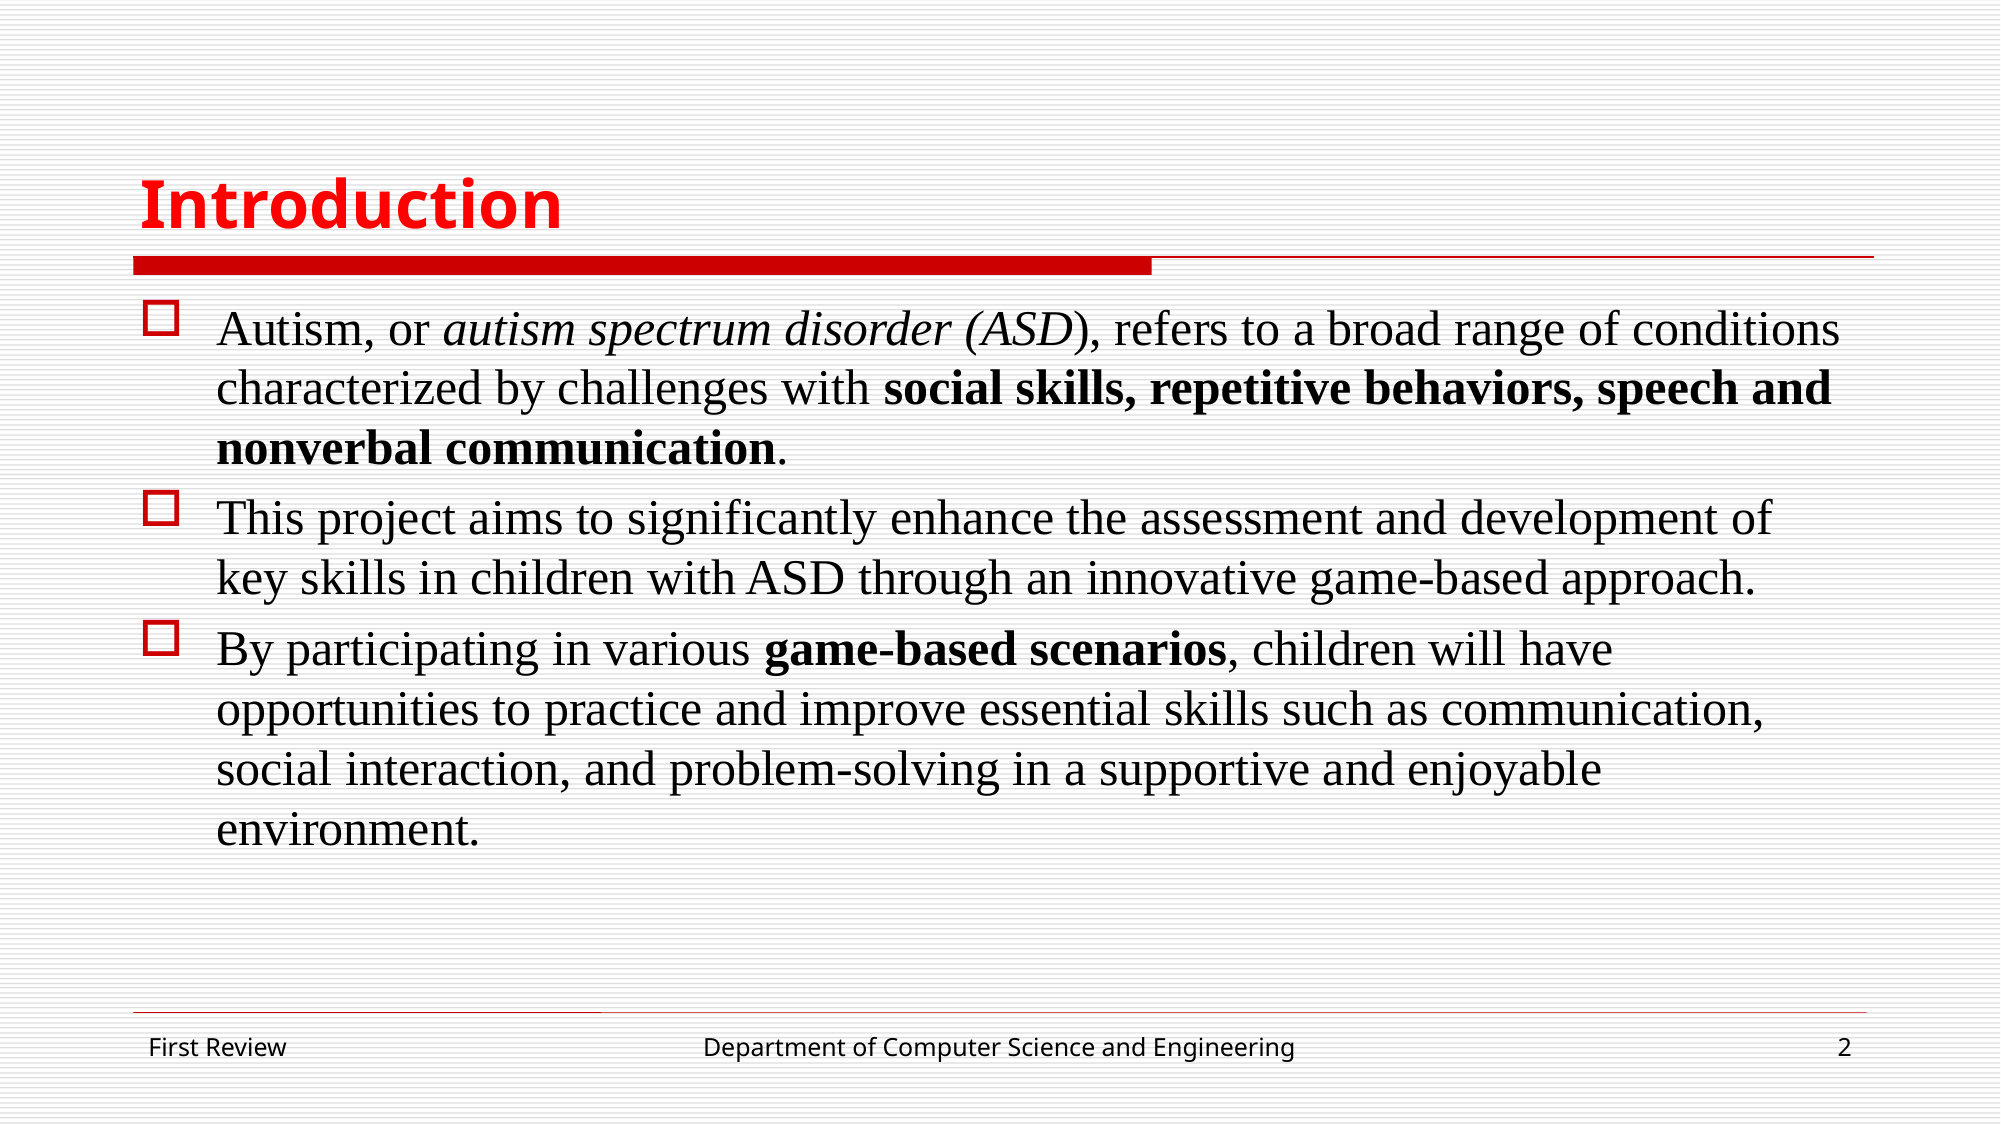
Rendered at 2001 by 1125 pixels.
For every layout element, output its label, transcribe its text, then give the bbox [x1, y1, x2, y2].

slide_number First Review [133, 1024, 567, 1103]
slide_number 2 [1433, 1024, 1867, 1103]
picture [0, 0, 2001, 1125]
footer Department of Computer Science and Engineering [683, 1024, 1317, 1103]
list Autism, or autism spectrum disorder (ASD), refers to a broad range of conditions characterized by challenges with social skills, repetitive behaviors, speech and nonverbal communication. This project aims to significantly enhance the assessment and development of key skills in children with ASD through an innovative game-based approach. By participating in various game-based scenarios, children will have opportunities to practice and improve essential skills such as communication, social interaction, and problem-solving in a supportive and enjoyable environment. [123, 287, 1874, 988]
title Introduction [125, 50, 1876, 250]
